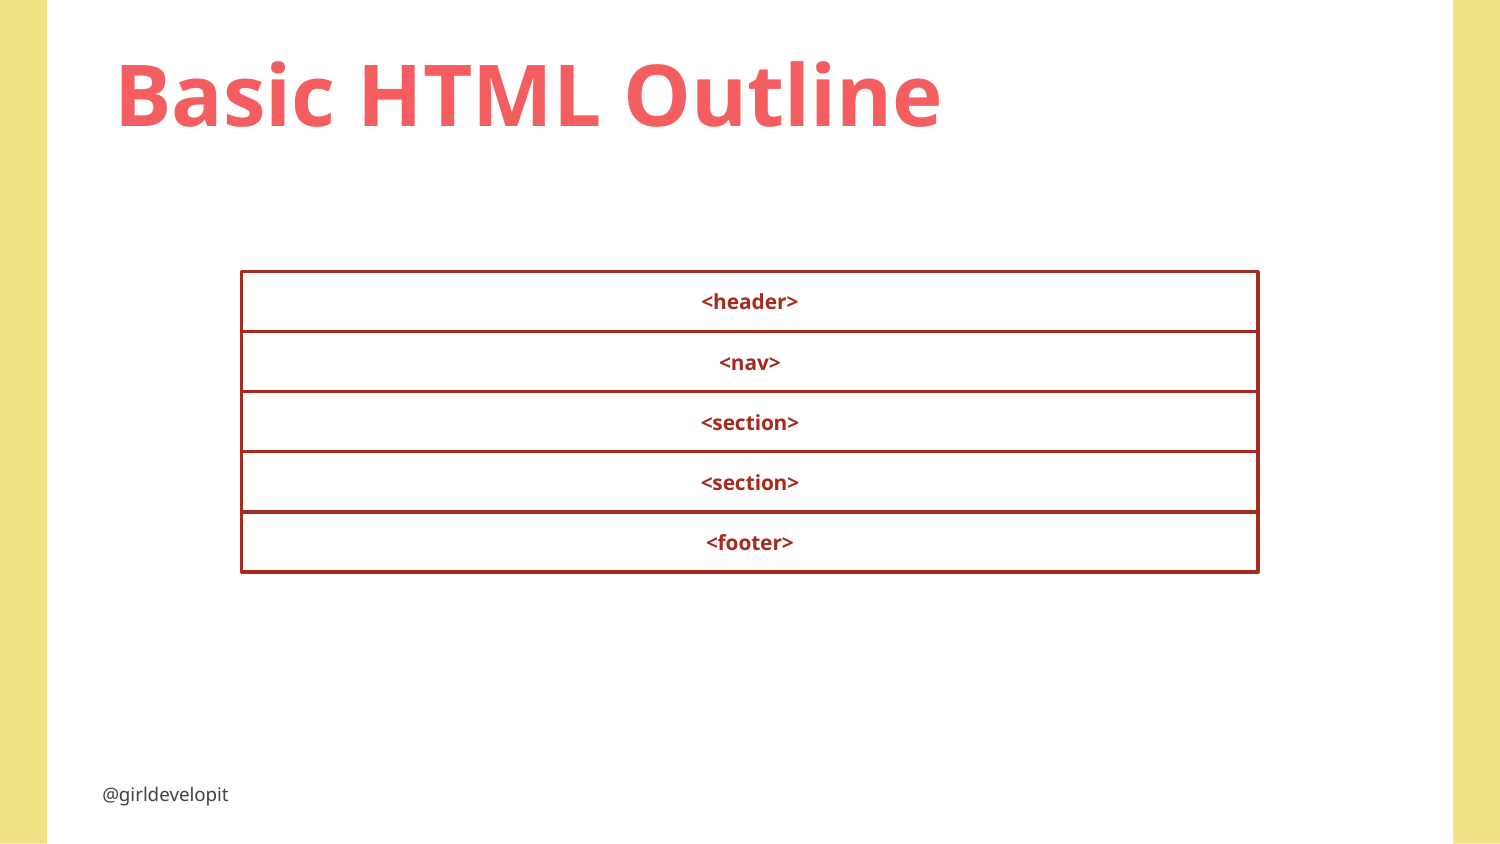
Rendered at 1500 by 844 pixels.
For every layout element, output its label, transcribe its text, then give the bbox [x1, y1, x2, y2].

title Basic HTML Outline [103, 16, 1397, 180]
text_box <section> [241, 451, 1259, 512]
text_box <nav> [241, 332, 1259, 391]
text_box <header> [241, 271, 1259, 332]
text_box <footer> [241, 512, 1259, 573]
text_box <section> [241, 391, 1259, 451]
